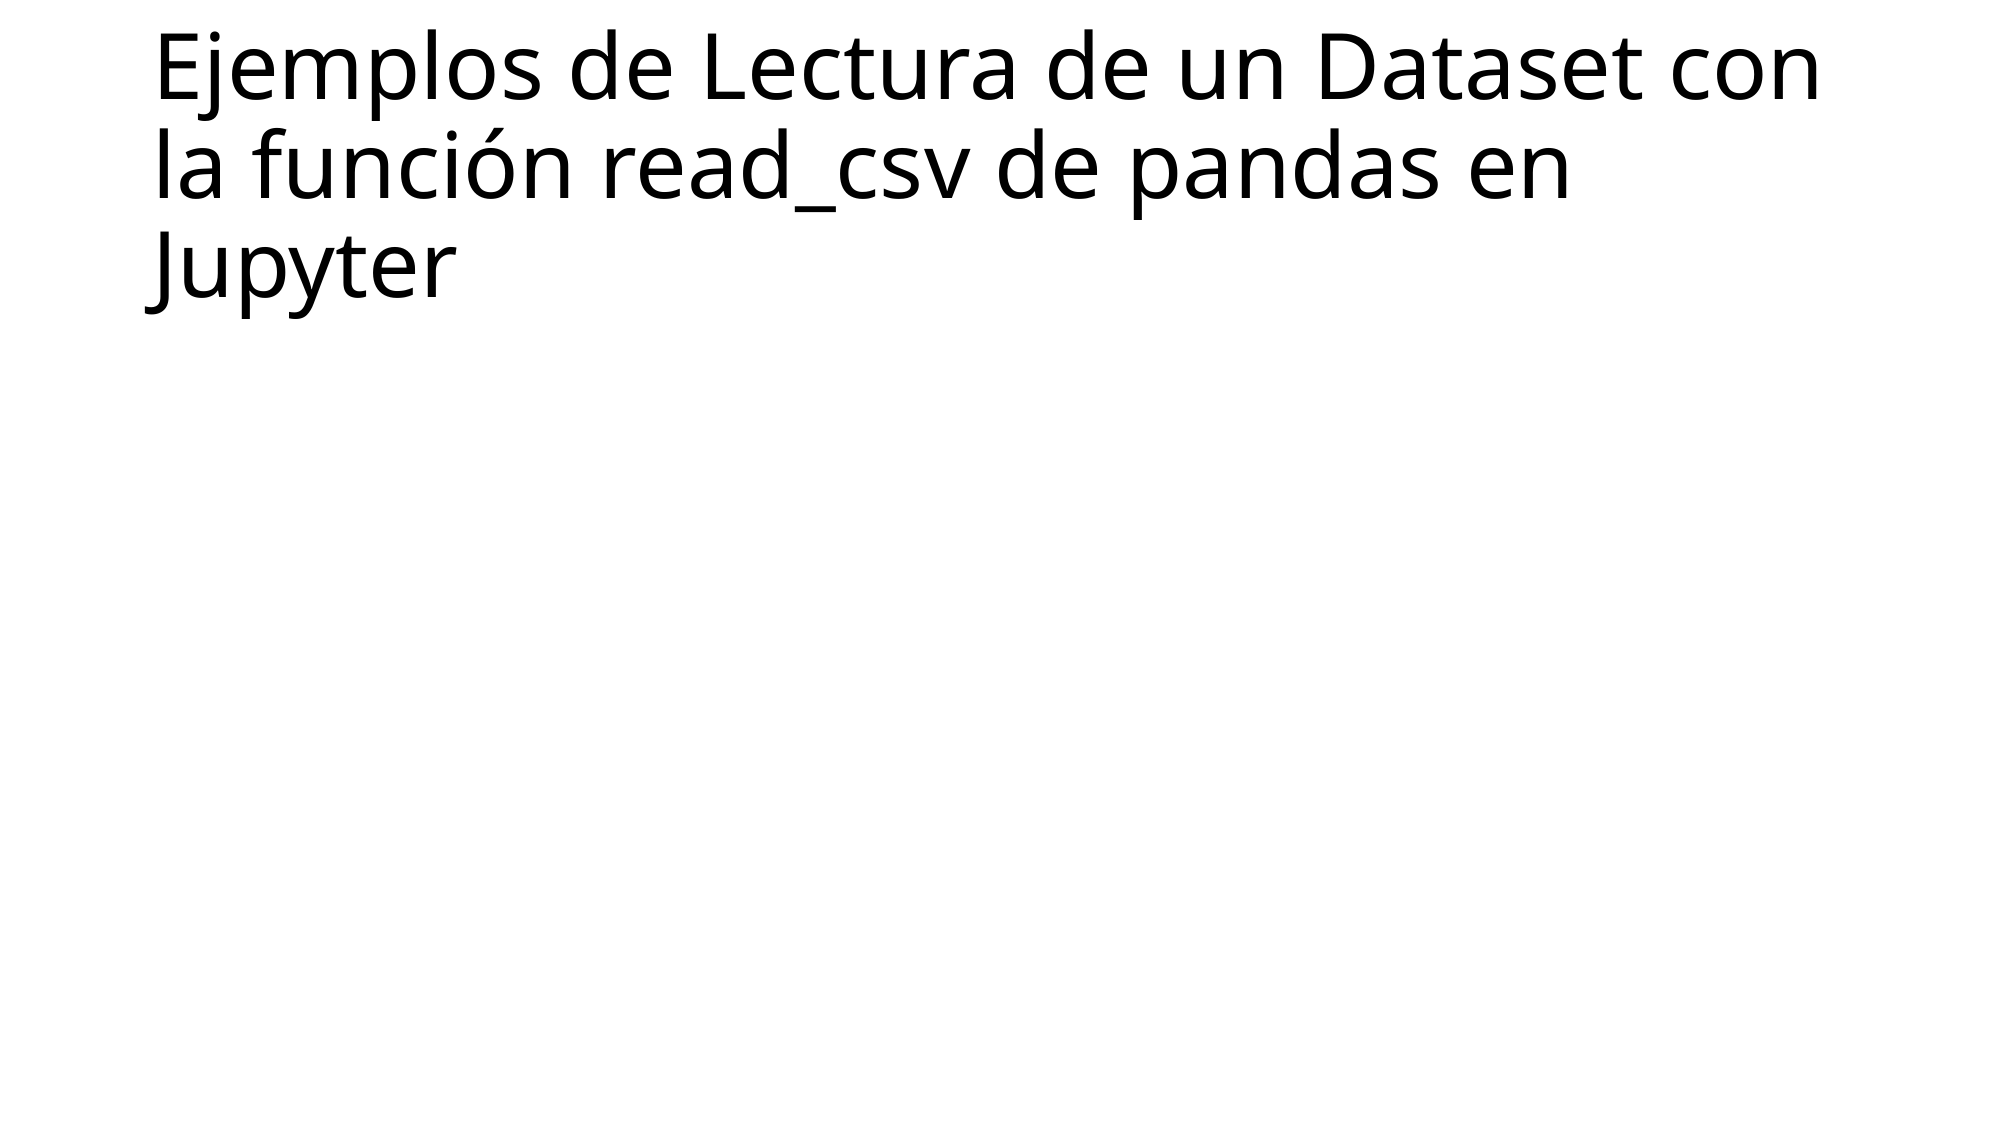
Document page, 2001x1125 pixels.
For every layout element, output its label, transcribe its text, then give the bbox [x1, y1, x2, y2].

title Ejemplos de Lectura de un Dataset con la función read_csv de pandas en Jupyter [137, 59, 1863, 278]
